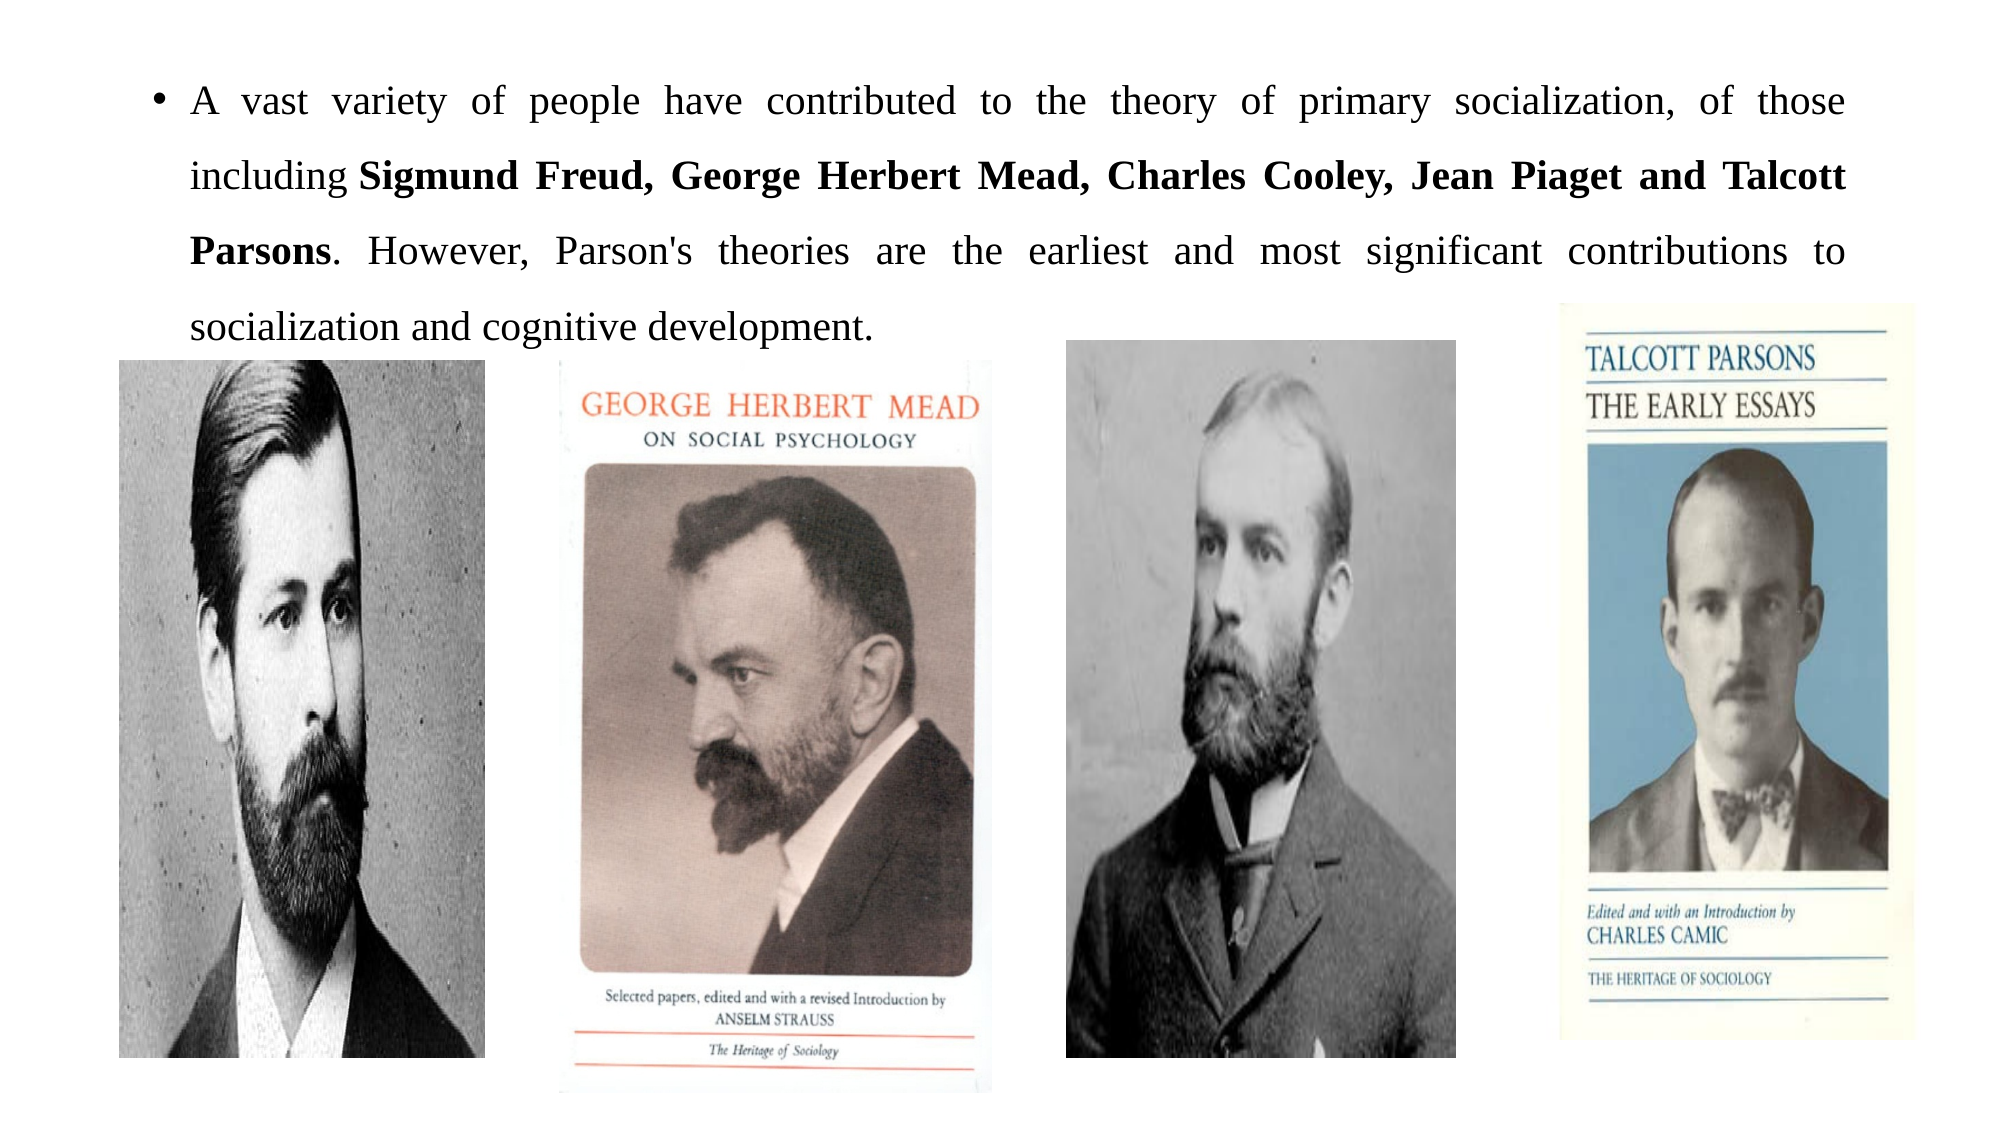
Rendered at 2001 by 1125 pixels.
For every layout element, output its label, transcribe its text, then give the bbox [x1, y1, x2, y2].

list A vast variety of people have contributed to the theory of primary socialization, of those including Sigmund Freud, George Herbert Mead, Charles Cooley, Jean Piaget and Talcott Parsons. However, Parson's theories are the earliest and most significant contributions to socialization and cognitive development. [137, 40, 1863, 1059]
picture [119, 360, 485, 1059]
picture [1066, 340, 1456, 1059]
picture [1475, 303, 2000, 1040]
picture [559, 360, 992, 1093]
